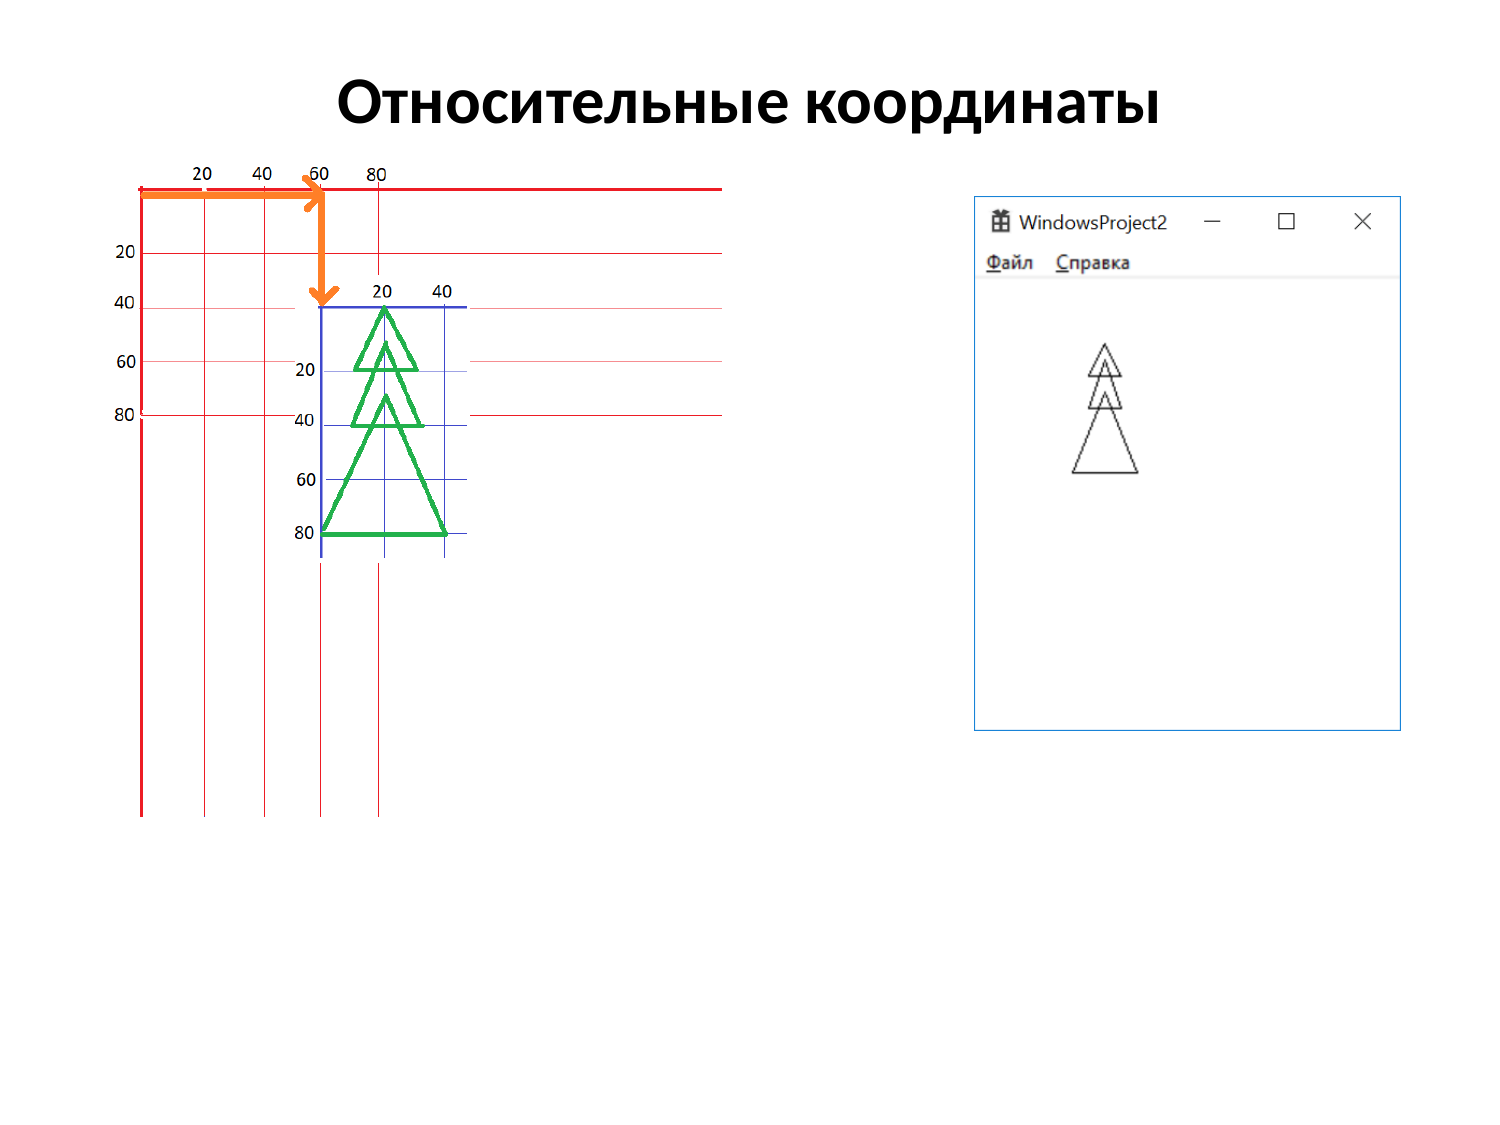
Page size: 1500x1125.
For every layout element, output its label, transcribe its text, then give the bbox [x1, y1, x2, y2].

picture [974, 195, 1401, 731]
title Относительные координаты [75, 45, 1425, 149]
picture [111, 160, 722, 818]
